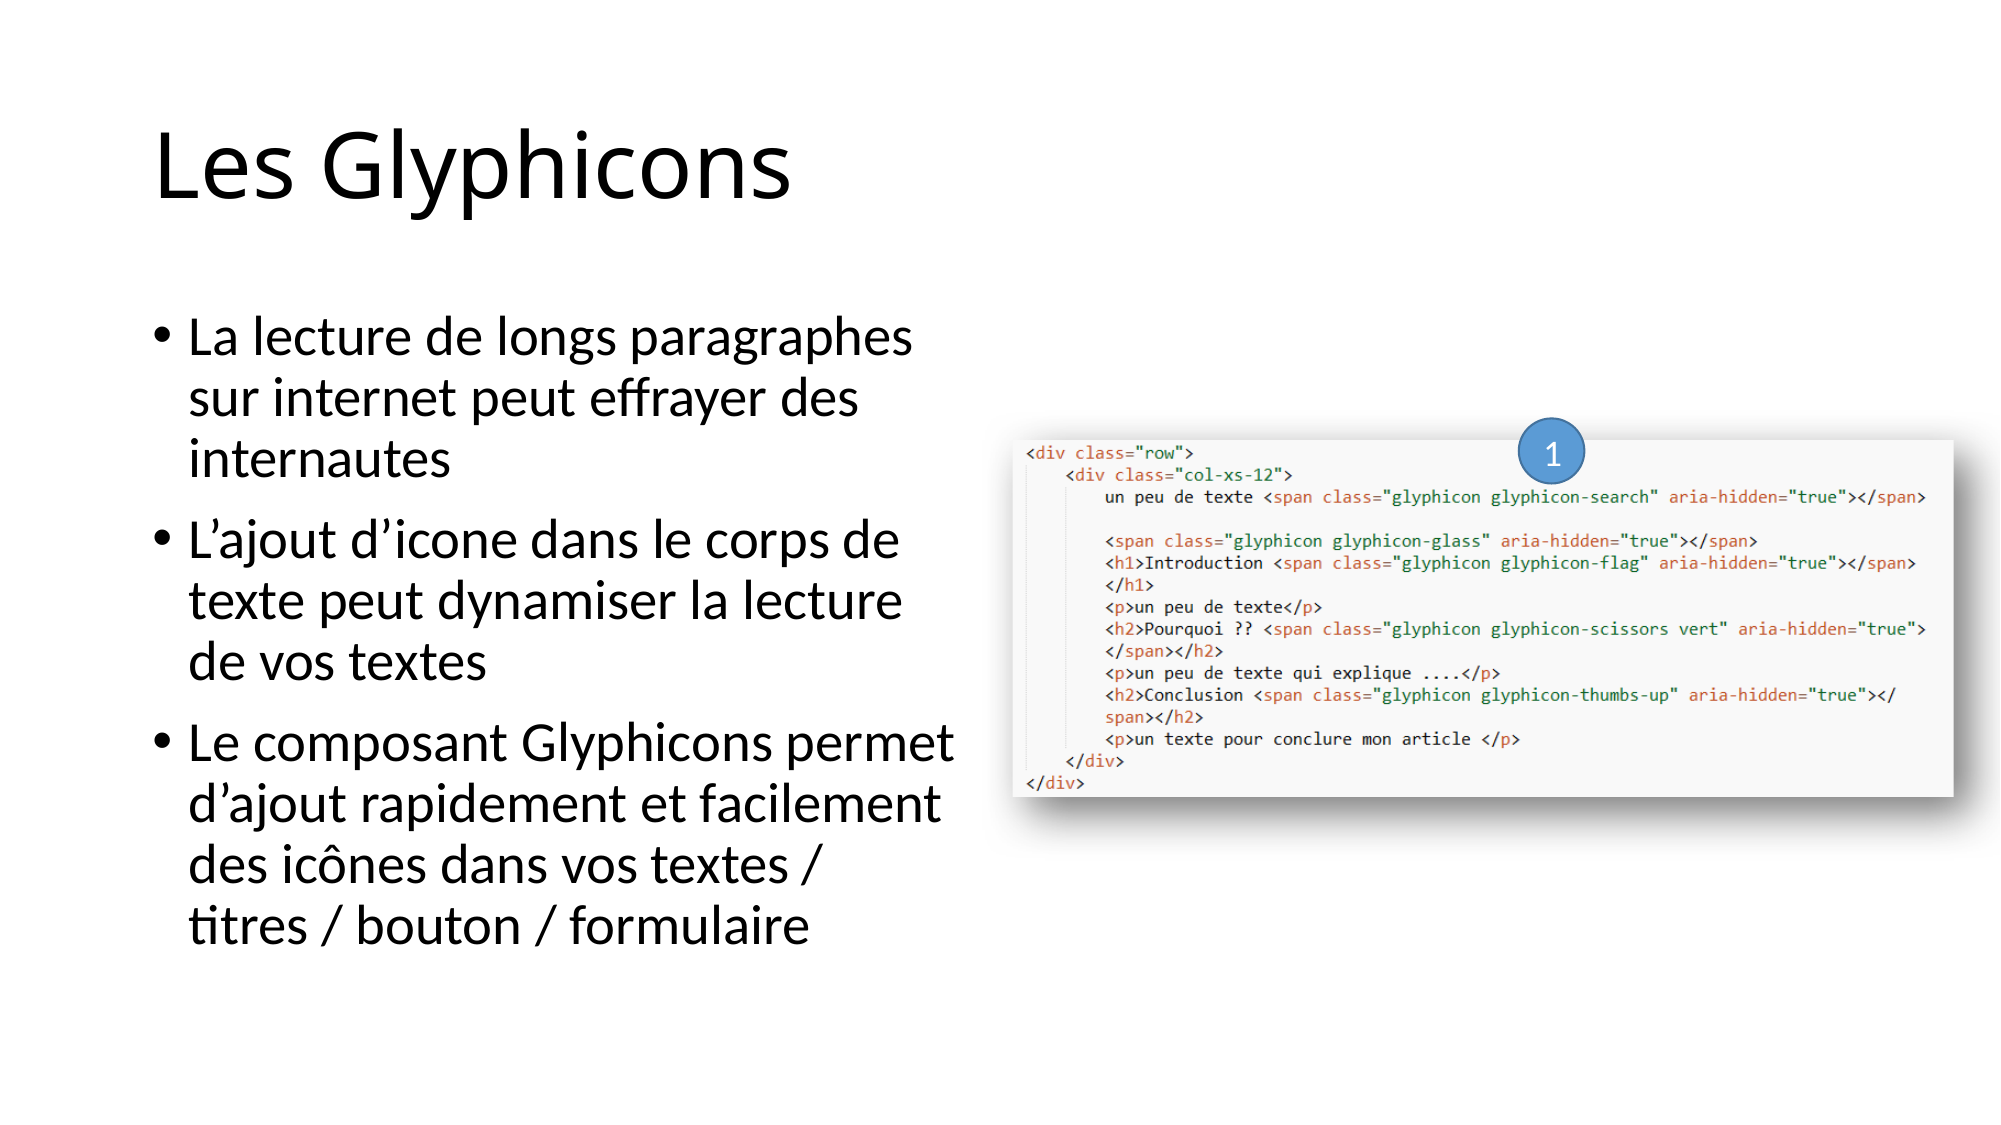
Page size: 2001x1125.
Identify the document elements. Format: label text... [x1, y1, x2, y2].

text_box 1 [1519, 417, 1584, 440]
list La lecture de longs paragraphes sur internet peut effrayer des internautes L’ajout d’icone dans le corps de texte peut dynamiser la lecture de vos textes Le composant Glyphicons permet d’ajout rapidement et facilement des icônes dans vos textes / titres / bouton / formulaire [137, 299, 988, 1014]
picture [1012, 440, 1954, 797]
title Les Glyphicons [137, 59, 1863, 278]
